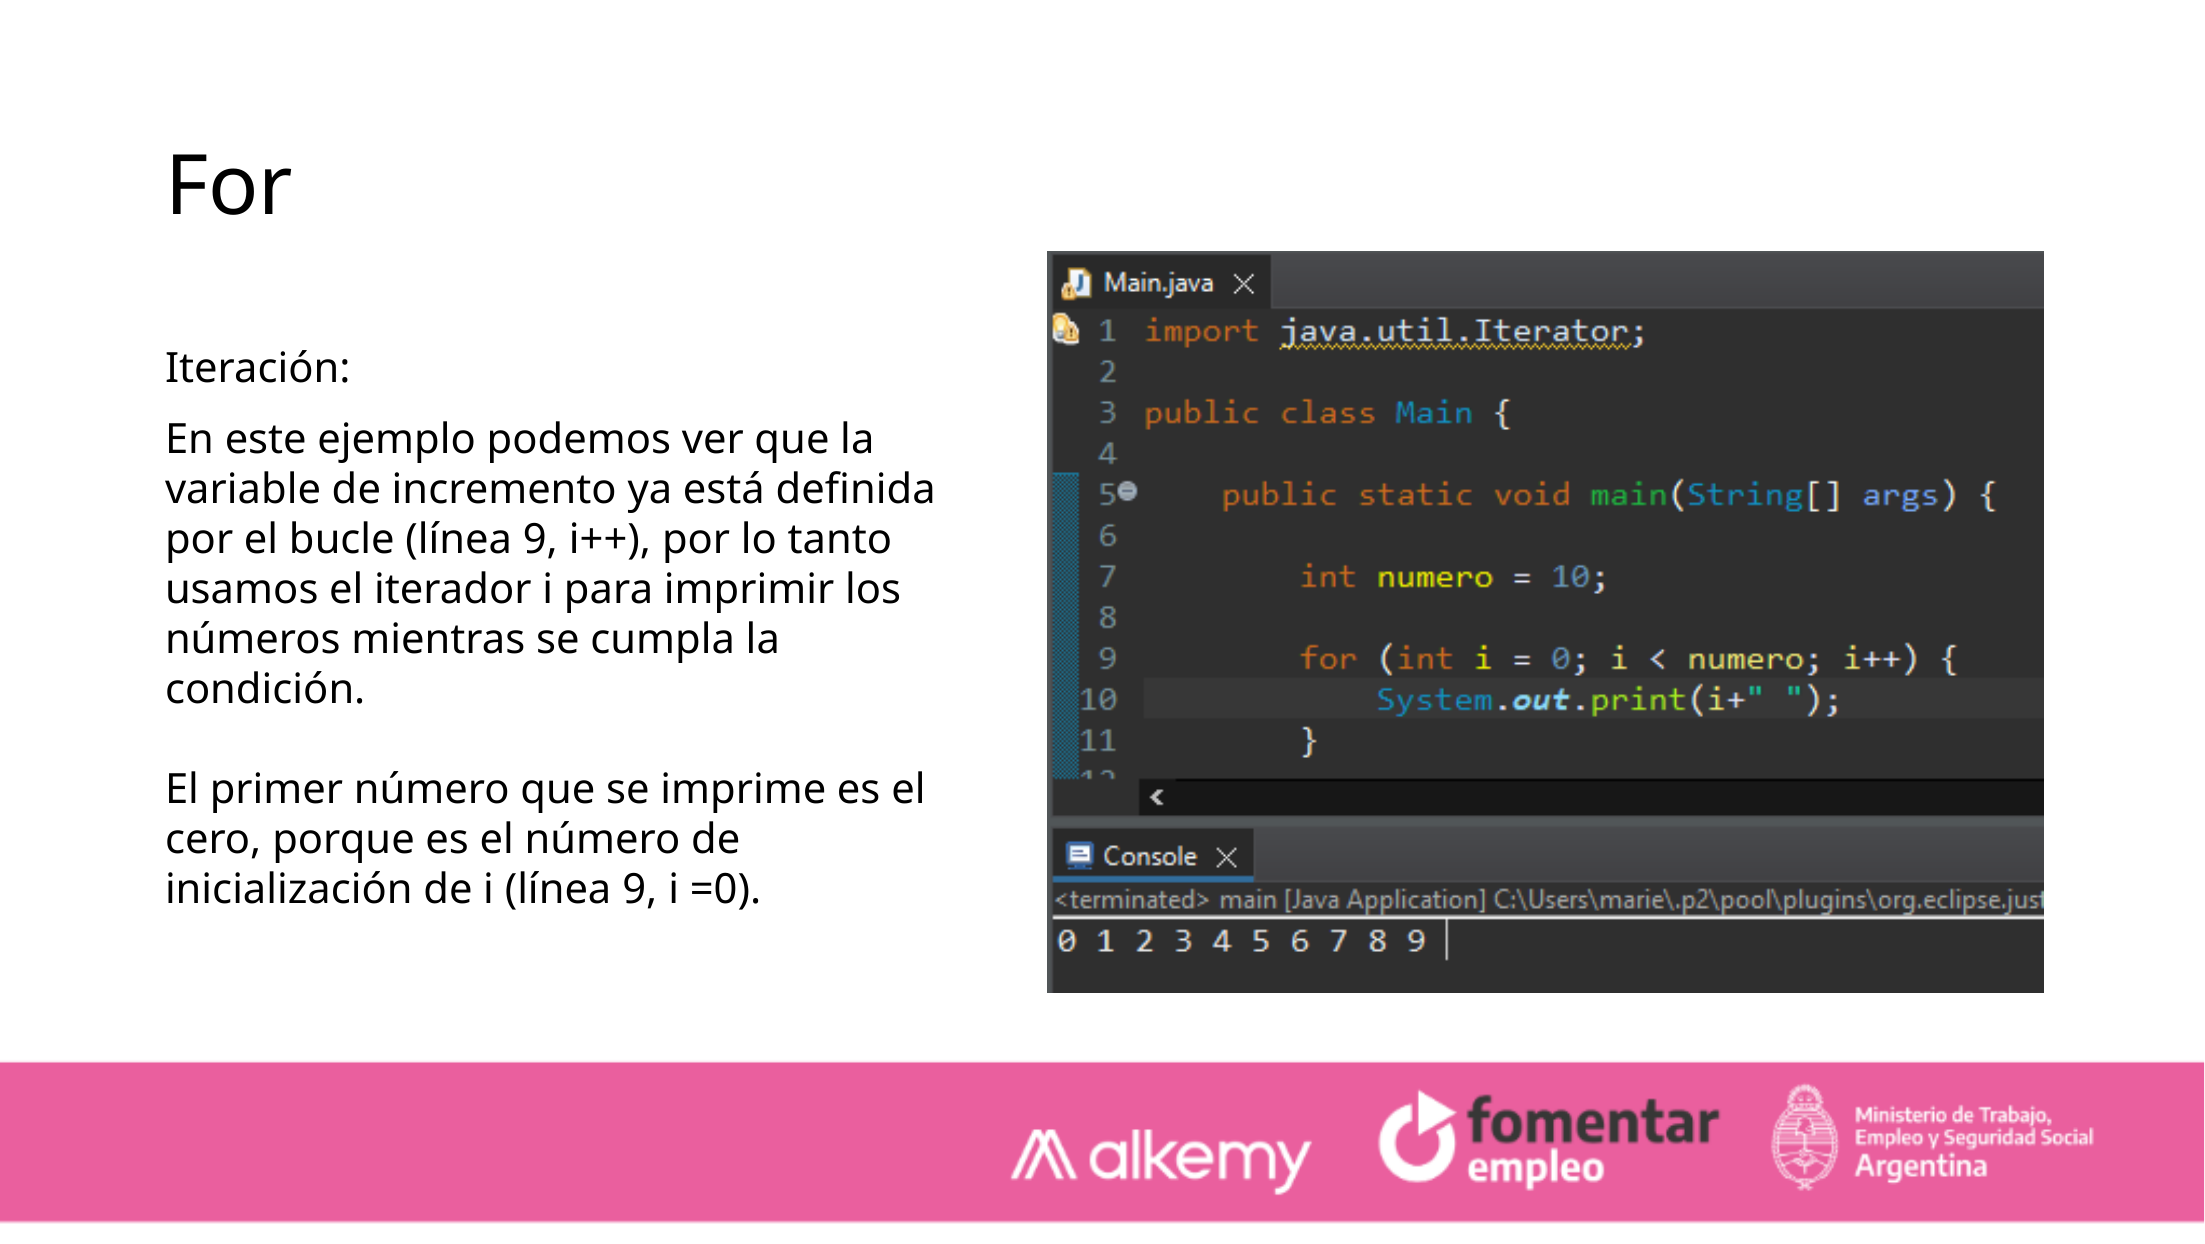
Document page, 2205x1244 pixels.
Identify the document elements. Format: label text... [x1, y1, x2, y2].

text_box For [150, 116, 808, 247]
text_box Iteración: En este ejemplo podemos ver que la variable de incremento ya está definida por el bucle (línea 9, i++), por lo tanto usamos el iterador i para imprimir los números mientras se cumpla la condición. El primer número que se imprime es el cero, porque es el número de inicialización de i (línea 9, i =0). [150, 326, 982, 928]
picture [0, 0, 2205, 1244]
